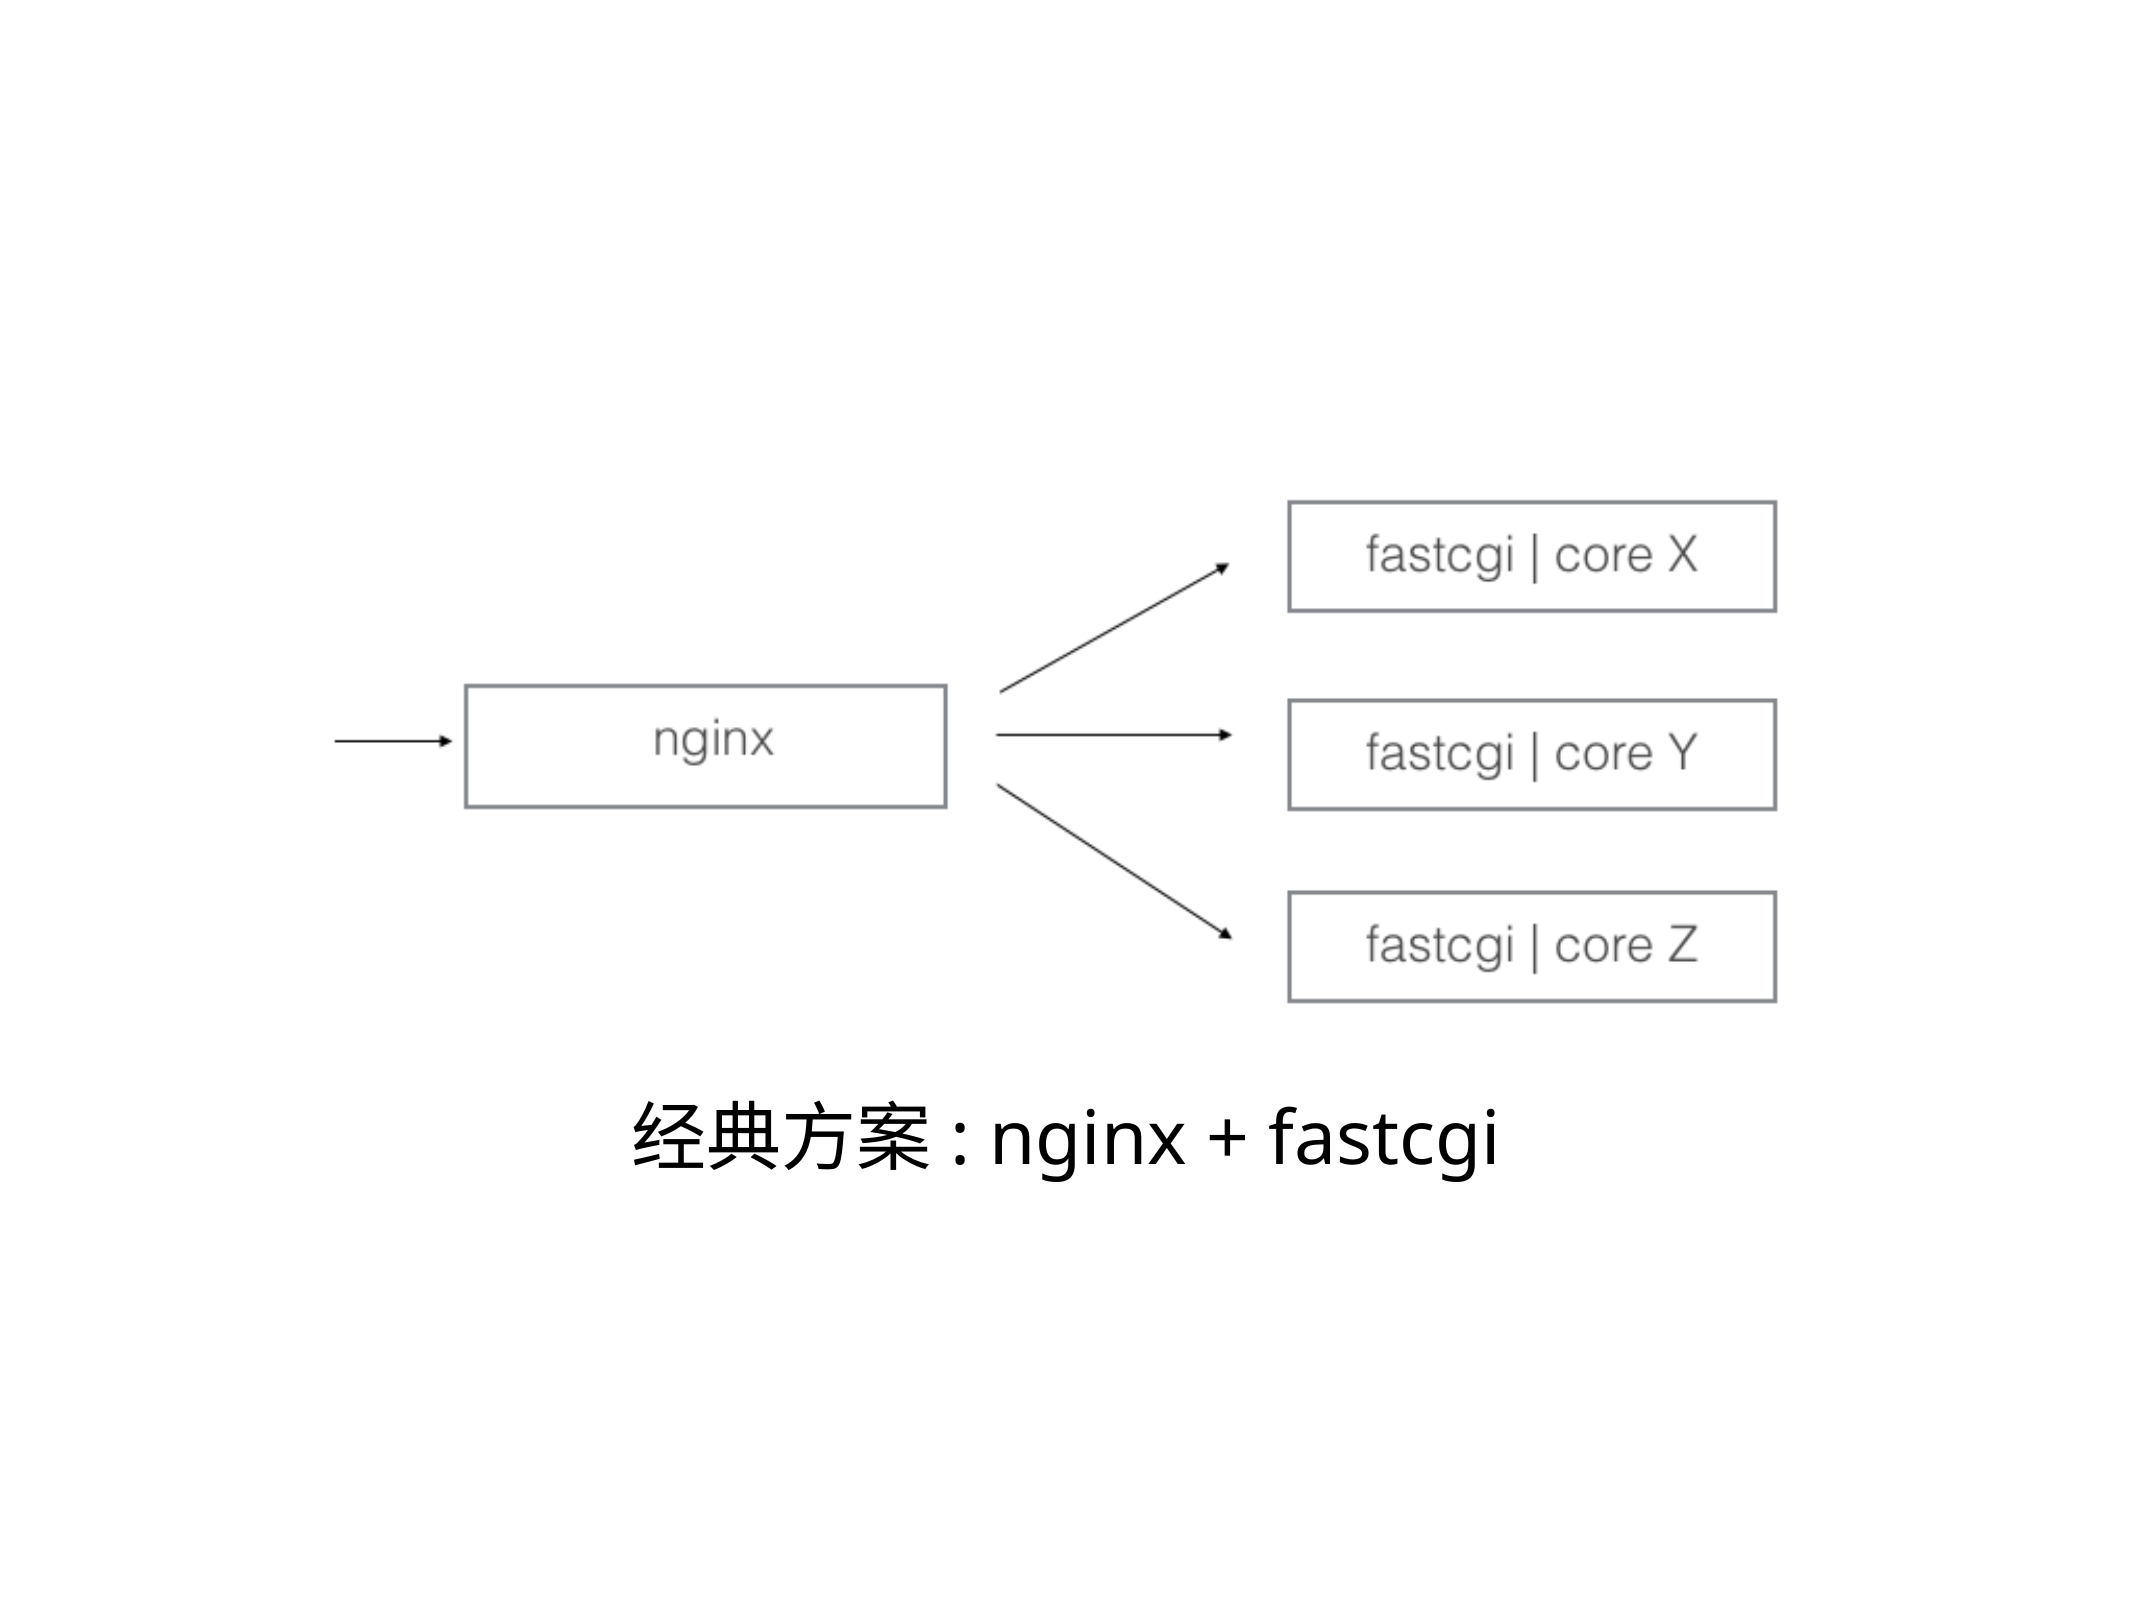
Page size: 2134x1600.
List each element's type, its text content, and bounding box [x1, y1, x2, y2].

text_box 经典方案: nginx + fastcgi [623, 1081, 1510, 1188]
picture [326, 459, 1807, 1035]
